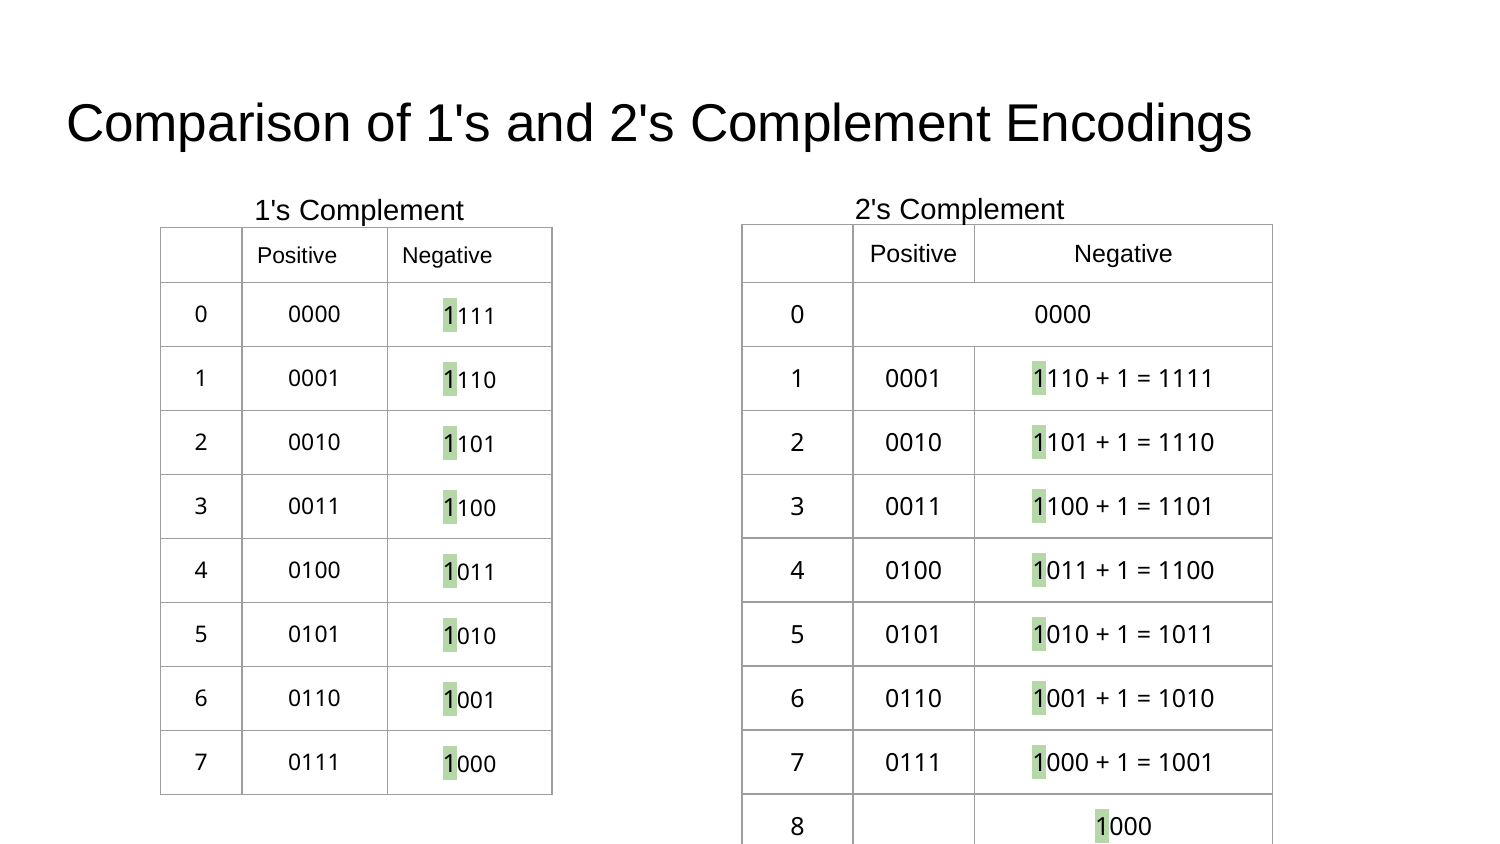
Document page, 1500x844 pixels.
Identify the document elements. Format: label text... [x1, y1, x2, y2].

title Comparison of 1's and 2's Complement Encodings [51, 72, 1449, 167]
table_cell 1 [743, 347, 852, 410]
table_cell 1100 [388, 475, 551, 538]
table_header Positive [243, 242, 387, 282]
table_cell 0001 [854, 347, 974, 410]
table_cell 1001 + 1 = 1010 [975, 667, 1272, 729]
table_cell 1111 [388, 283, 551, 346]
table_cell 1011 + 1 = 1100 [975, 539, 1272, 601]
table_header [161, 228, 241, 282]
table_cell 6 [743, 667, 852, 729]
table_cell 0001 [243, 347, 387, 410]
table_cell 1000 + 1 = 1001 [975, 731, 1272, 793]
table_header Negative [388, 228, 551, 282]
table_cell 4 [743, 539, 852, 601]
table_cell 0010 [854, 411, 974, 474]
table_cell 1010 [388, 603, 551, 666]
table_cell 0100 [243, 539, 387, 602]
table_cell 5 [161, 603, 241, 666]
table_cell 0111 [854, 731, 974, 793]
table_cell 2 [161, 411, 241, 474]
table_cell 0111 [243, 731, 387, 794]
table_cell 1100 + 1 = 1101 [975, 475, 1272, 537]
table_cell 1000 [975, 795, 1272, 844]
table_cell 7 [743, 731, 852, 793]
table_cell 0 [161, 283, 241, 346]
table_cell 4 [161, 539, 241, 602]
table_cell 0110 [854, 667, 974, 729]
table_header Negative [975, 225, 1272, 282]
table_cell 1010 + 1 = 1011 [975, 603, 1272, 665]
table_cell 1110 [388, 347, 551, 410]
table_cell 2 [743, 411, 852, 474]
table_cell 0101 [854, 603, 974, 665]
table_cell 1011 [388, 539, 551, 602]
table_cell 0011 [243, 475, 387, 538]
table_cell 0000 [243, 283, 387, 346]
table_cell 0100 [854, 539, 974, 601]
table_cell 0101 [243, 603, 387, 666]
table_cell 0010 [243, 411, 387, 474]
table_header Positive [854, 241, 974, 282]
table_cell 0000 [854, 283, 1272, 346]
table_cell 1110 + 1 = 1111 [975, 347, 1272, 410]
text_box 2's Complement [839, 175, 1124, 241]
table_cell 1101 [388, 411, 551, 474]
table_cell 3 [161, 475, 241, 538]
table_cell 1101 + 1 = 1110 [975, 411, 1272, 474]
table_cell 8 [743, 795, 852, 844]
table_cell 1 [161, 347, 241, 410]
table_cell 6 [161, 667, 241, 730]
table_cell 5 [743, 603, 852, 665]
table_cell 7 [161, 731, 241, 794]
table_header [743, 225, 852, 282]
table_cell 0 [743, 283, 852, 346]
table_cell 1001 [388, 667, 551, 730]
table_cell [854, 795, 974, 844]
table_cell 3 [743, 475, 852, 537]
table_cell 1000 [388, 731, 551, 794]
text_box 1's Complement [239, 176, 524, 242]
table_cell 0110 [243, 667, 387, 730]
table_cell 0011 [854, 475, 974, 537]
